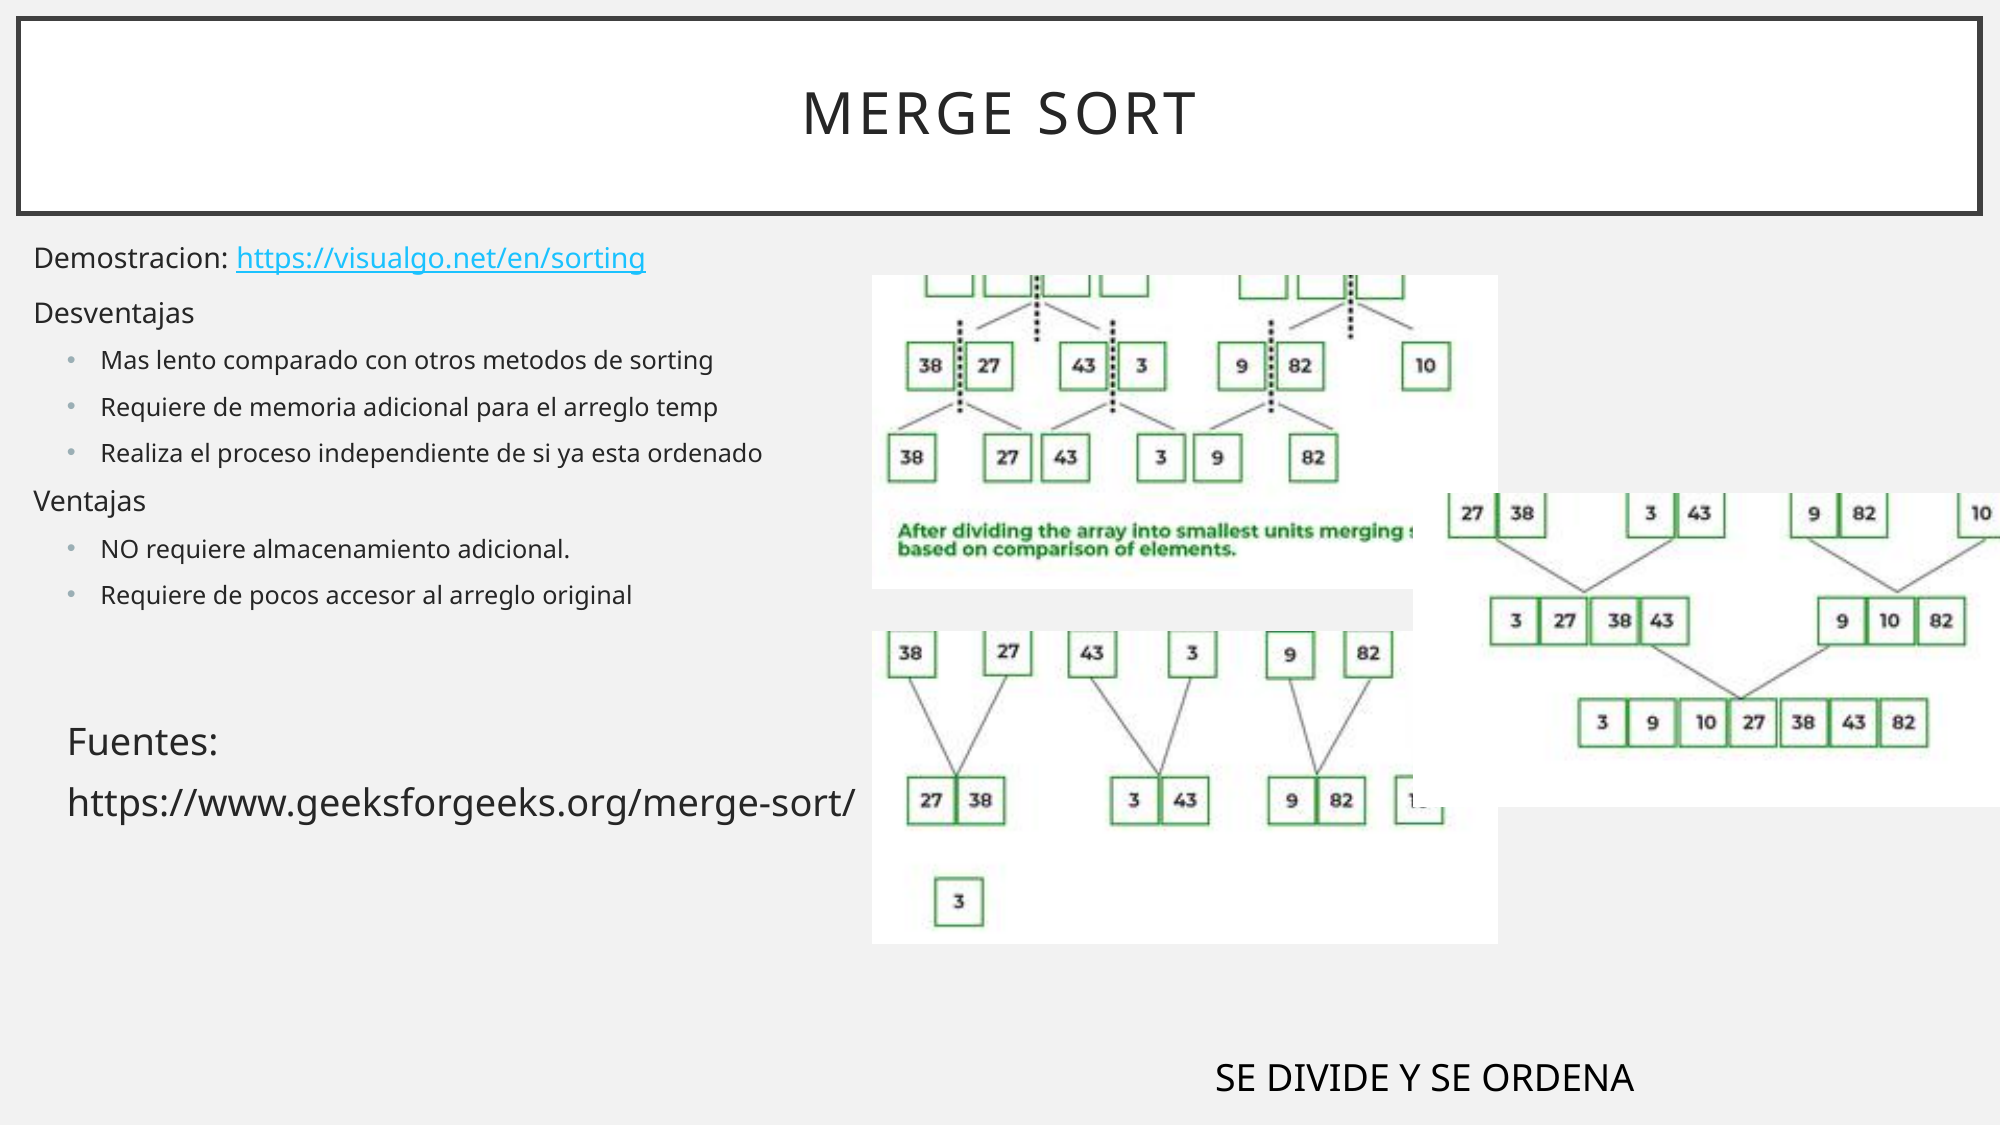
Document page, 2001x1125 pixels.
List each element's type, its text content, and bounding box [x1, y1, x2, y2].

list Demostracion: https://visualgo.net/en/sorting Desventajas Mas lento comparado con otros metodos de sorting Requiere de memoria adicional para el arreglo temp Realiza el proceso independiente de si ya esta ordenado Ventajas NO requiere almacenamiento adicional. Requiere de pocos accesor al arreglo original Fuentes: https://www.geeksforgeeks.org/merge-sort/ [18, 232, 873, 850]
picture [872, 275, 2000, 944]
text_box SE DIVIDE Y SE ORDENA [1200, 1046, 1650, 1107]
title MERGE SORT [16, 16, 1983, 216]
